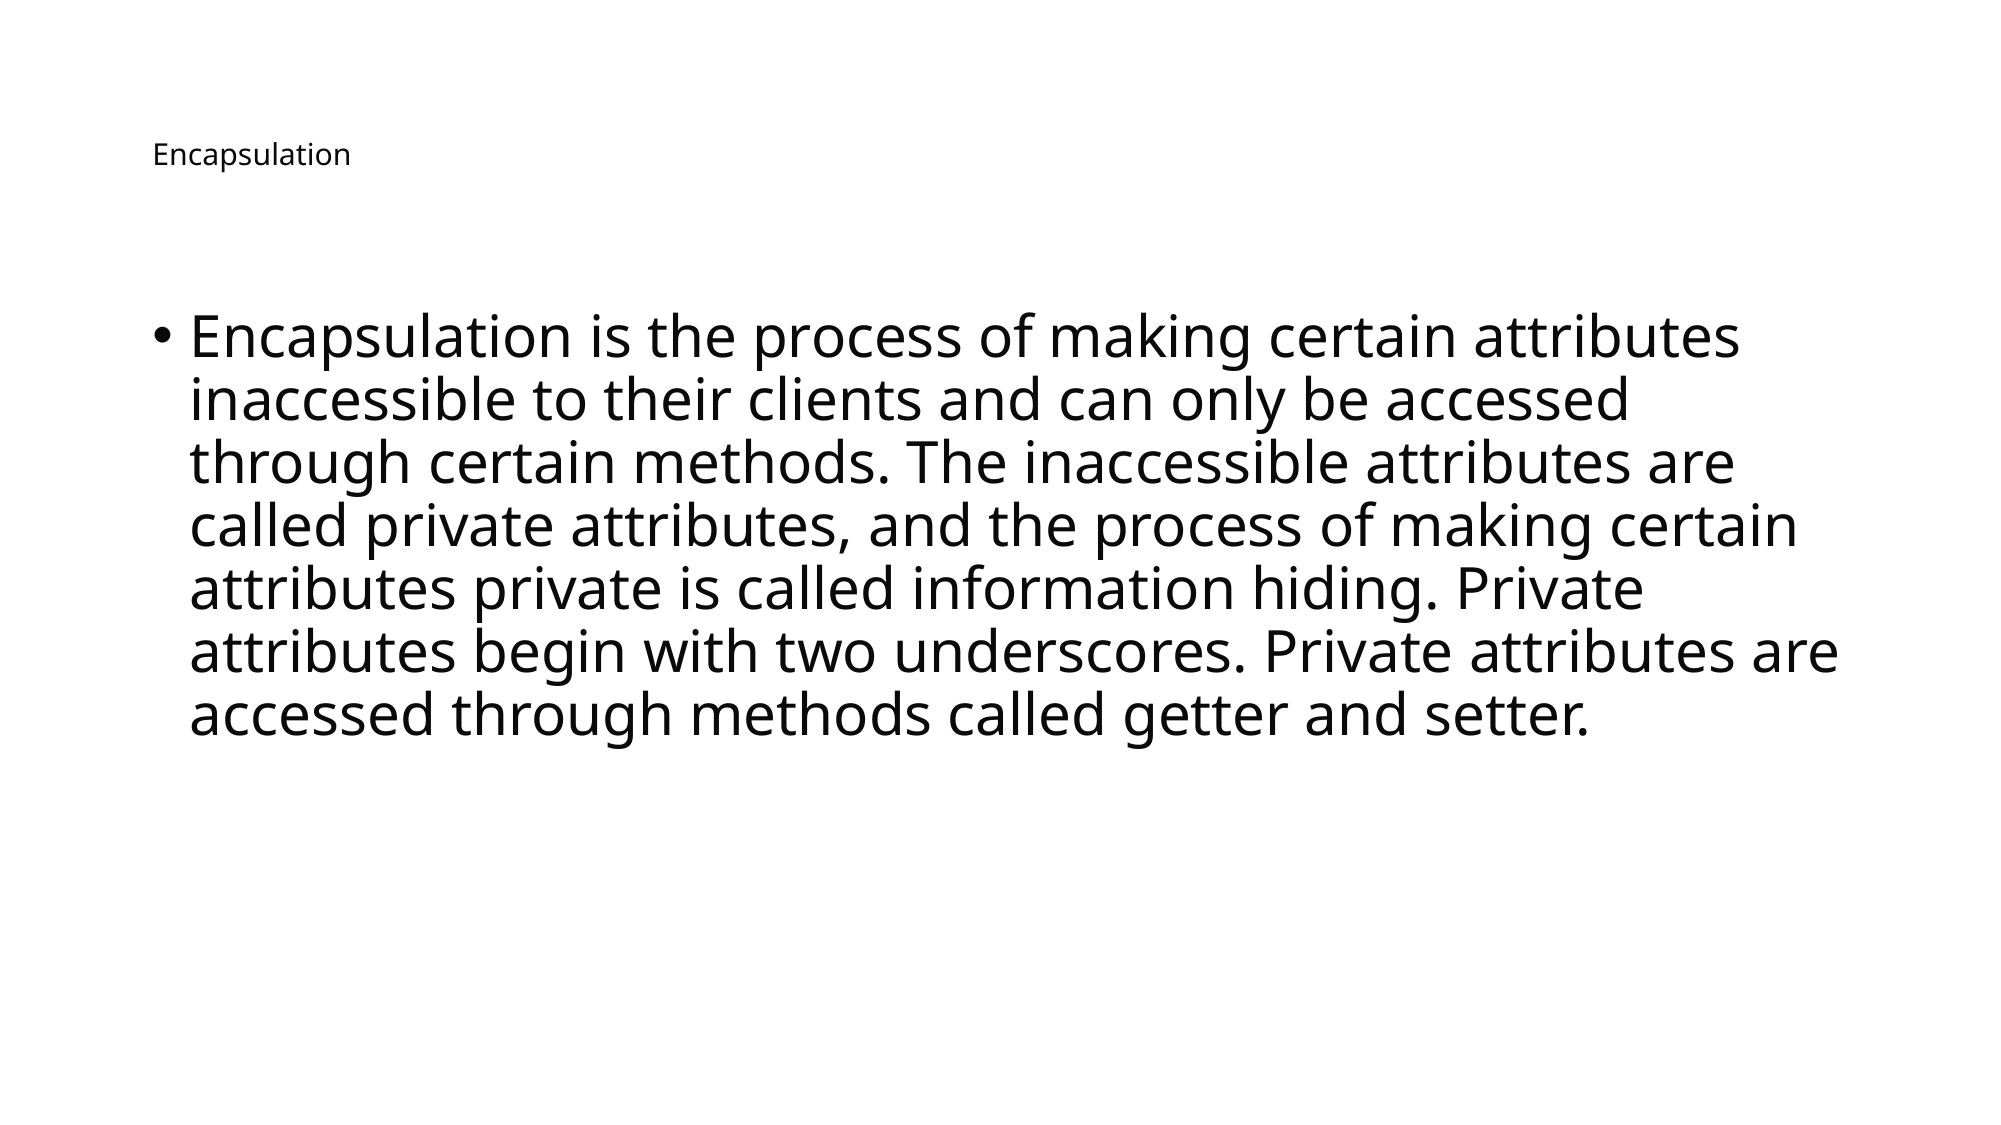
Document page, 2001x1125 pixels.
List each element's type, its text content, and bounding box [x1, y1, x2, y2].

title Encapsulation [137, 131, 1863, 217]
list Encapsulation is the process of making certain attributes inaccessible to their clients and can only be accessed through certain methods. The inaccessible attributes are called private attributes, and the process of making certain attributes private is called information hiding. Private attributes begin with two underscores. Private attributes are accessed through methods called getter and setter. [137, 299, 1863, 1014]
